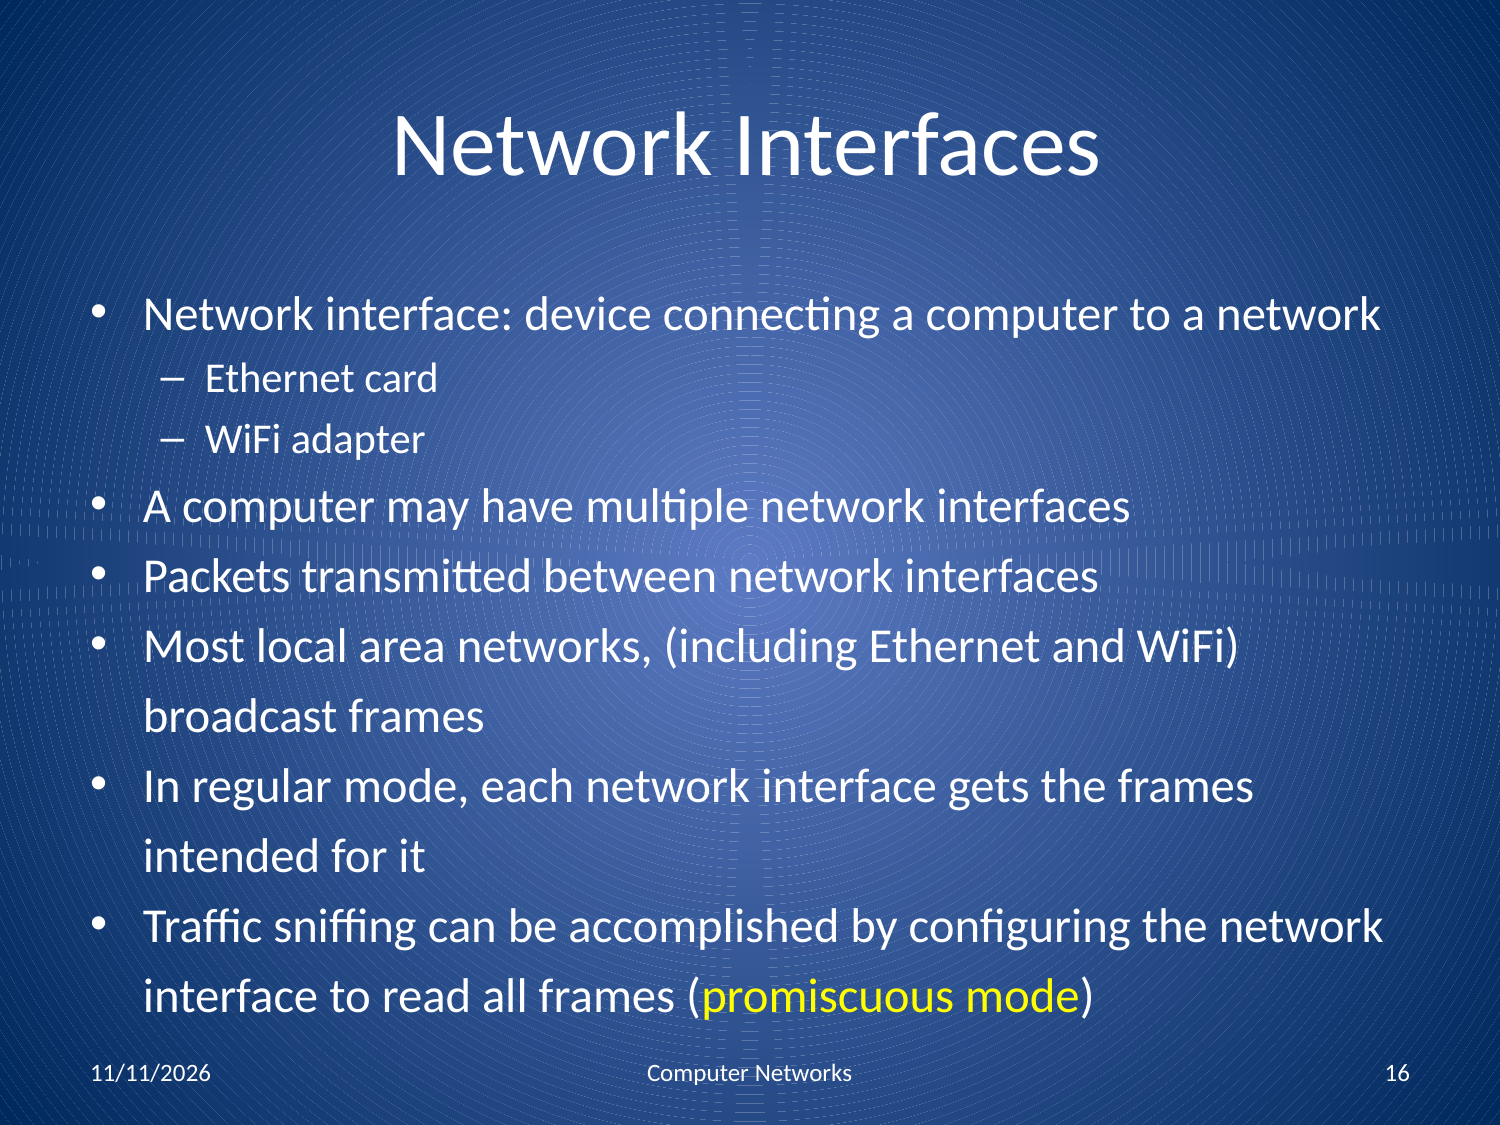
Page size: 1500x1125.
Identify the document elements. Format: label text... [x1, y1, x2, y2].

footer Computer Networks [512, 1042, 988, 1103]
title Network Interfaces [74, 44, 1426, 233]
slide_number 16 [1074, 1042, 1425, 1103]
list Network interface: device connecting a computer to a network Ethernet card WiFi adapter A computer may have multiple network interfaces Packets transmitted between network interfaces Most local area networks, (including Ethernet and WiFi) broadcast frames In regular mode, each network interface gets the frames intended for it Traffic sniffing can be accomplished by configuring the network interface to read all frames (promiscuous mode) [74, 262, 1426, 1038]
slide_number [75, 1042, 425, 1103]
